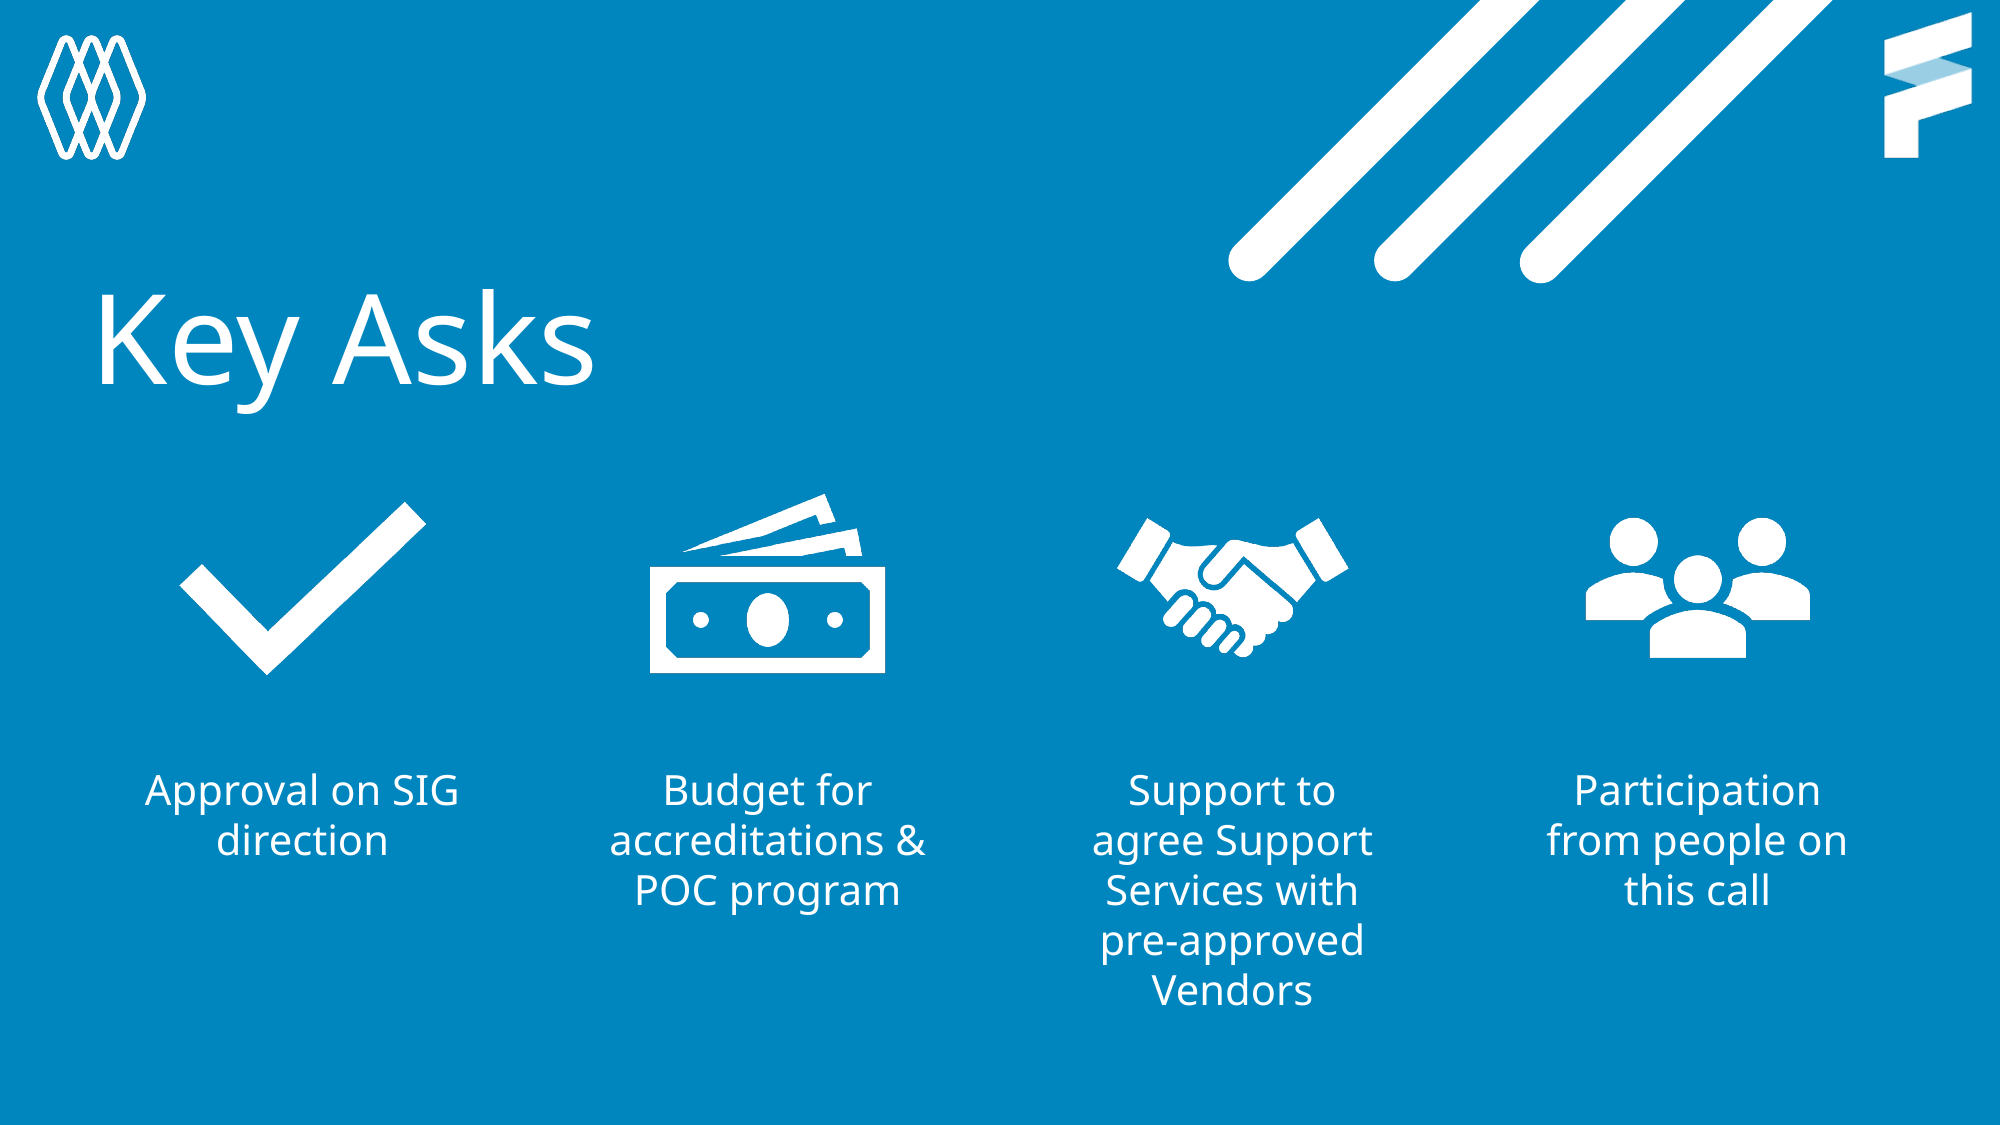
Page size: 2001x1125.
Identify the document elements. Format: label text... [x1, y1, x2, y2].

text_box Participation from people on this call [1520, 756, 1875, 922]
picture [1885, 13, 1972, 157]
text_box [1249, 0, 1395, 261]
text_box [1540, 0, 1932, 263]
picture [1725, 573, 1809, 620]
text_box Budget for accreditations & POC program [590, 756, 945, 922]
picture [1297, 520, 1347, 581]
picture [1202, 620, 1226, 647]
picture [1220, 632, 1239, 653]
picture [1586, 573, 1671, 620]
picture [690, 495, 835, 550]
picture [1203, 540, 1314, 600]
picture [181, 503, 424, 674]
picture [651, 567, 885, 673]
text_box Approval on SIG direction [125, 756, 480, 872]
picture [1739, 518, 1785, 565]
picture [1151, 543, 1292, 657]
picture [731, 529, 861, 555]
picture [1650, 610, 1745, 657]
picture [1675, 556, 1721, 603]
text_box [1395, 0, 1540, 261]
text_box Key Asks [76, 251, 615, 417]
picture [1119, 519, 1169, 581]
picture [1610, 518, 1657, 565]
text_box Support to agree Support Services with pre-approved Vendors [1055, 756, 1410, 1022]
picture [1164, 596, 1193, 626]
picture [38, 36, 145, 159]
picture [1183, 608, 1210, 637]
